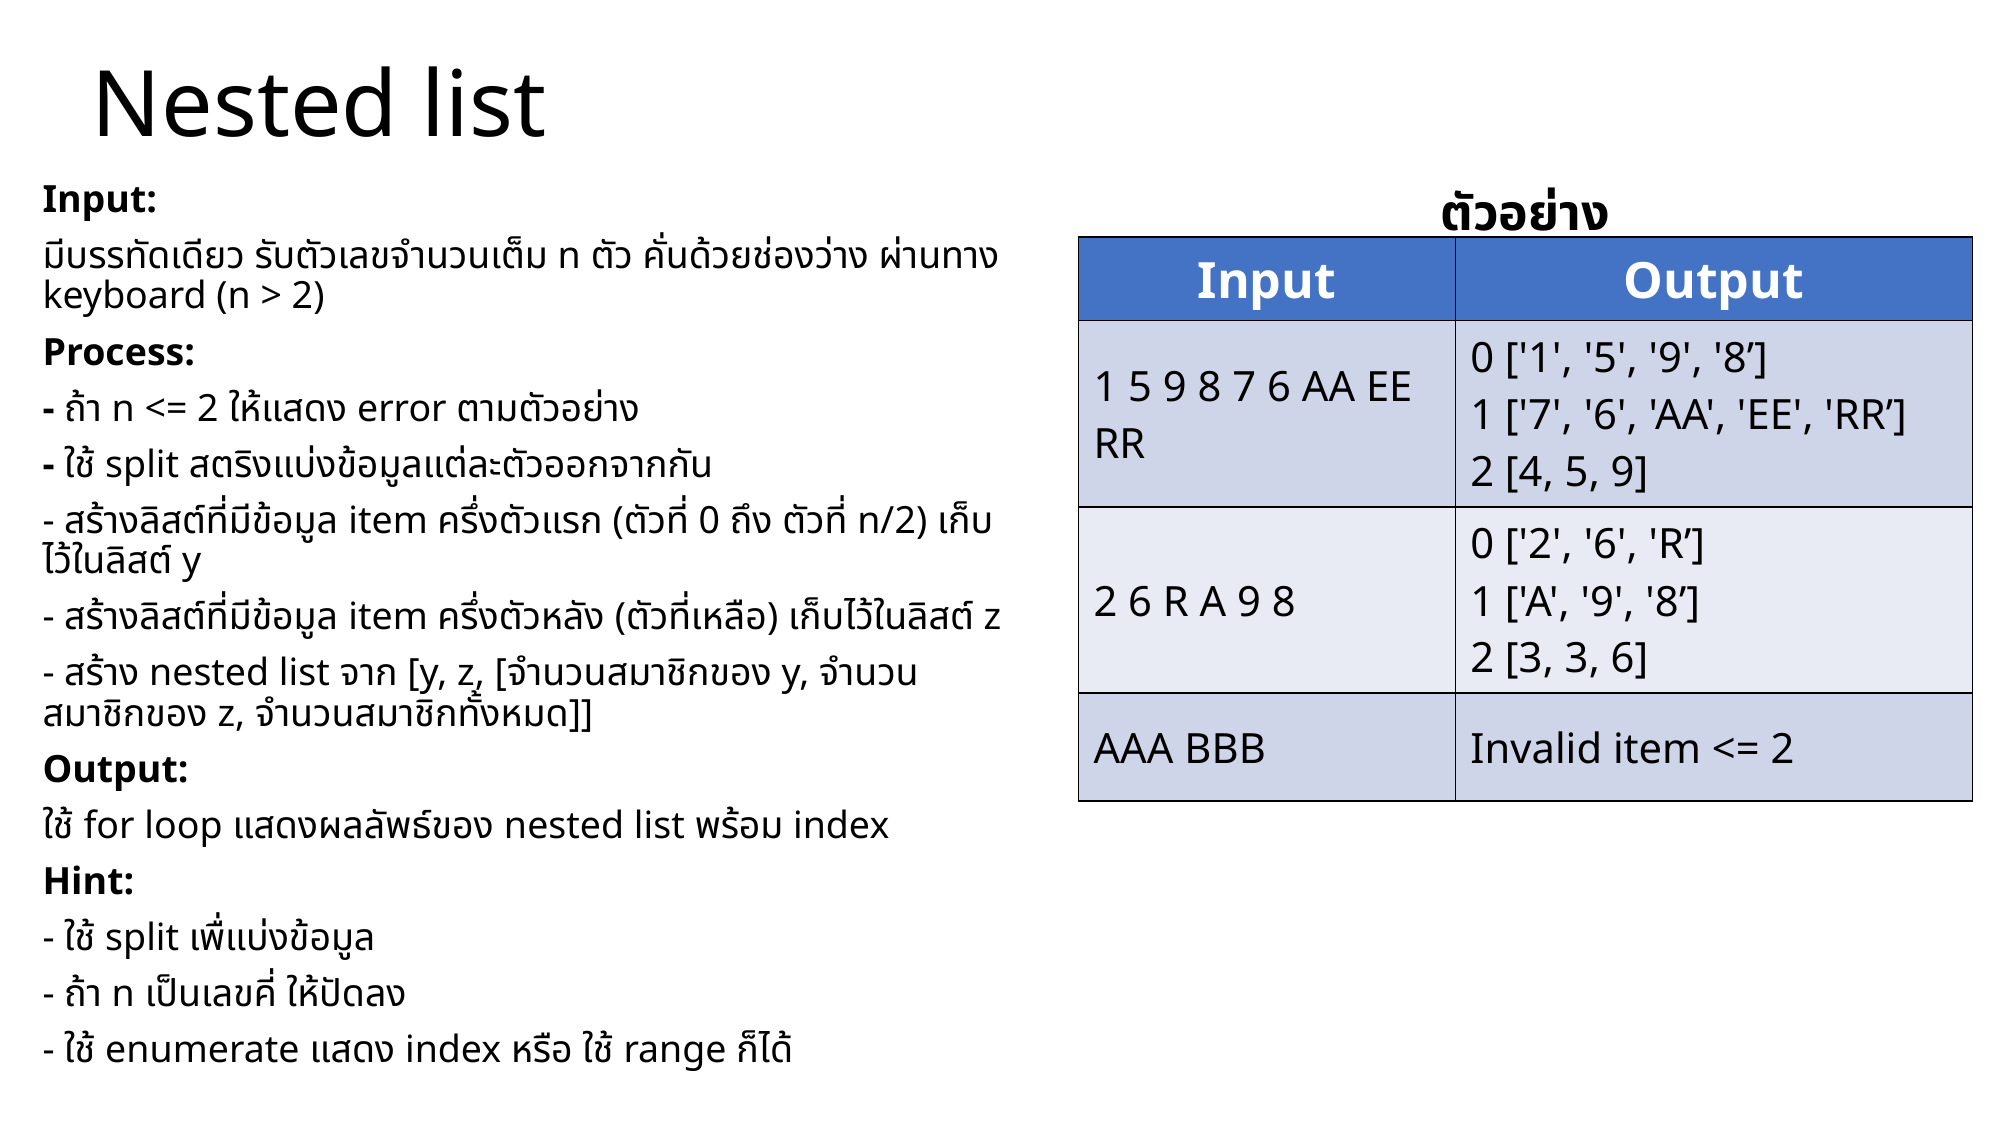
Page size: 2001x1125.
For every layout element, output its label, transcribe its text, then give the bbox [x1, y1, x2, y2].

table_cell 0 ['1', '5', '9', '8’] 1 ['7', '6', 'AA', 'EE', 'RR’] 2 [4, 5, 9] [1456, 321, 1972, 506]
list Input: มีบรรทัดเดียว รับตัวเลขจำนวนเต็ม n ตัว คั่นด้วยช่องว่าง ผ่านทาง keyboard (n > 2) Process: - ถ้า n <= 2 ให้แสดง error ตามตัวอย่าง - ใช้ split สตริงแบ่งข้อมูลแต่ละตัวออกจากกัน - สร้างลิสต์ที่มีข้อมูล item ครึ่งตัวแรก (ตัวที่ 0 ถึง ตัวที่ n/2) เก็บไว้ในลิสต์ y - สร้างลิสต์ที่มีข้อมูล item ครึ่งตัวหลัง (ตัวที่เหลือ) เก็บไว้ในลิสต์ z - สร้าง nested list จาก [y, z, [จำนวนสมาชิกของ y, จำนวนสมาชิกของ z, จำนวนสมาชิกทั้งหมด]] Output: ใช้ for loop แสดงผลลัพธ์ของ nested list พร้อม index Hint: - ใช้ split เพื่แบ่งข้อมูล - ถ้า n เป็นเลขคี่ ให้ปัดลง - ใช้ enumerate แสดง index หรือ ใช้ range ก็ได้ [27, 172, 1029, 1096]
table_header Input [1079, 248, 1455, 320]
title Nested list [76, 29, 1802, 185]
table_cell Invalid item <= 2 [1456, 694, 1972, 800]
table_cell 2 6 R A 9 8 [1079, 508, 1455, 692]
table_header Output [1456, 248, 1972, 320]
table_cell 1 5 9 8 7 6 AA EE RR [1079, 321, 1455, 506]
table_cell AAA BBB [1079, 694, 1455, 800]
text_box ตัวอย่าง [1078, 172, 1973, 248]
table_cell 0 ['2', '6', 'R’] 1 ['A', '9', '8’] 2 [3, 3, 6] [1456, 508, 1972, 692]
